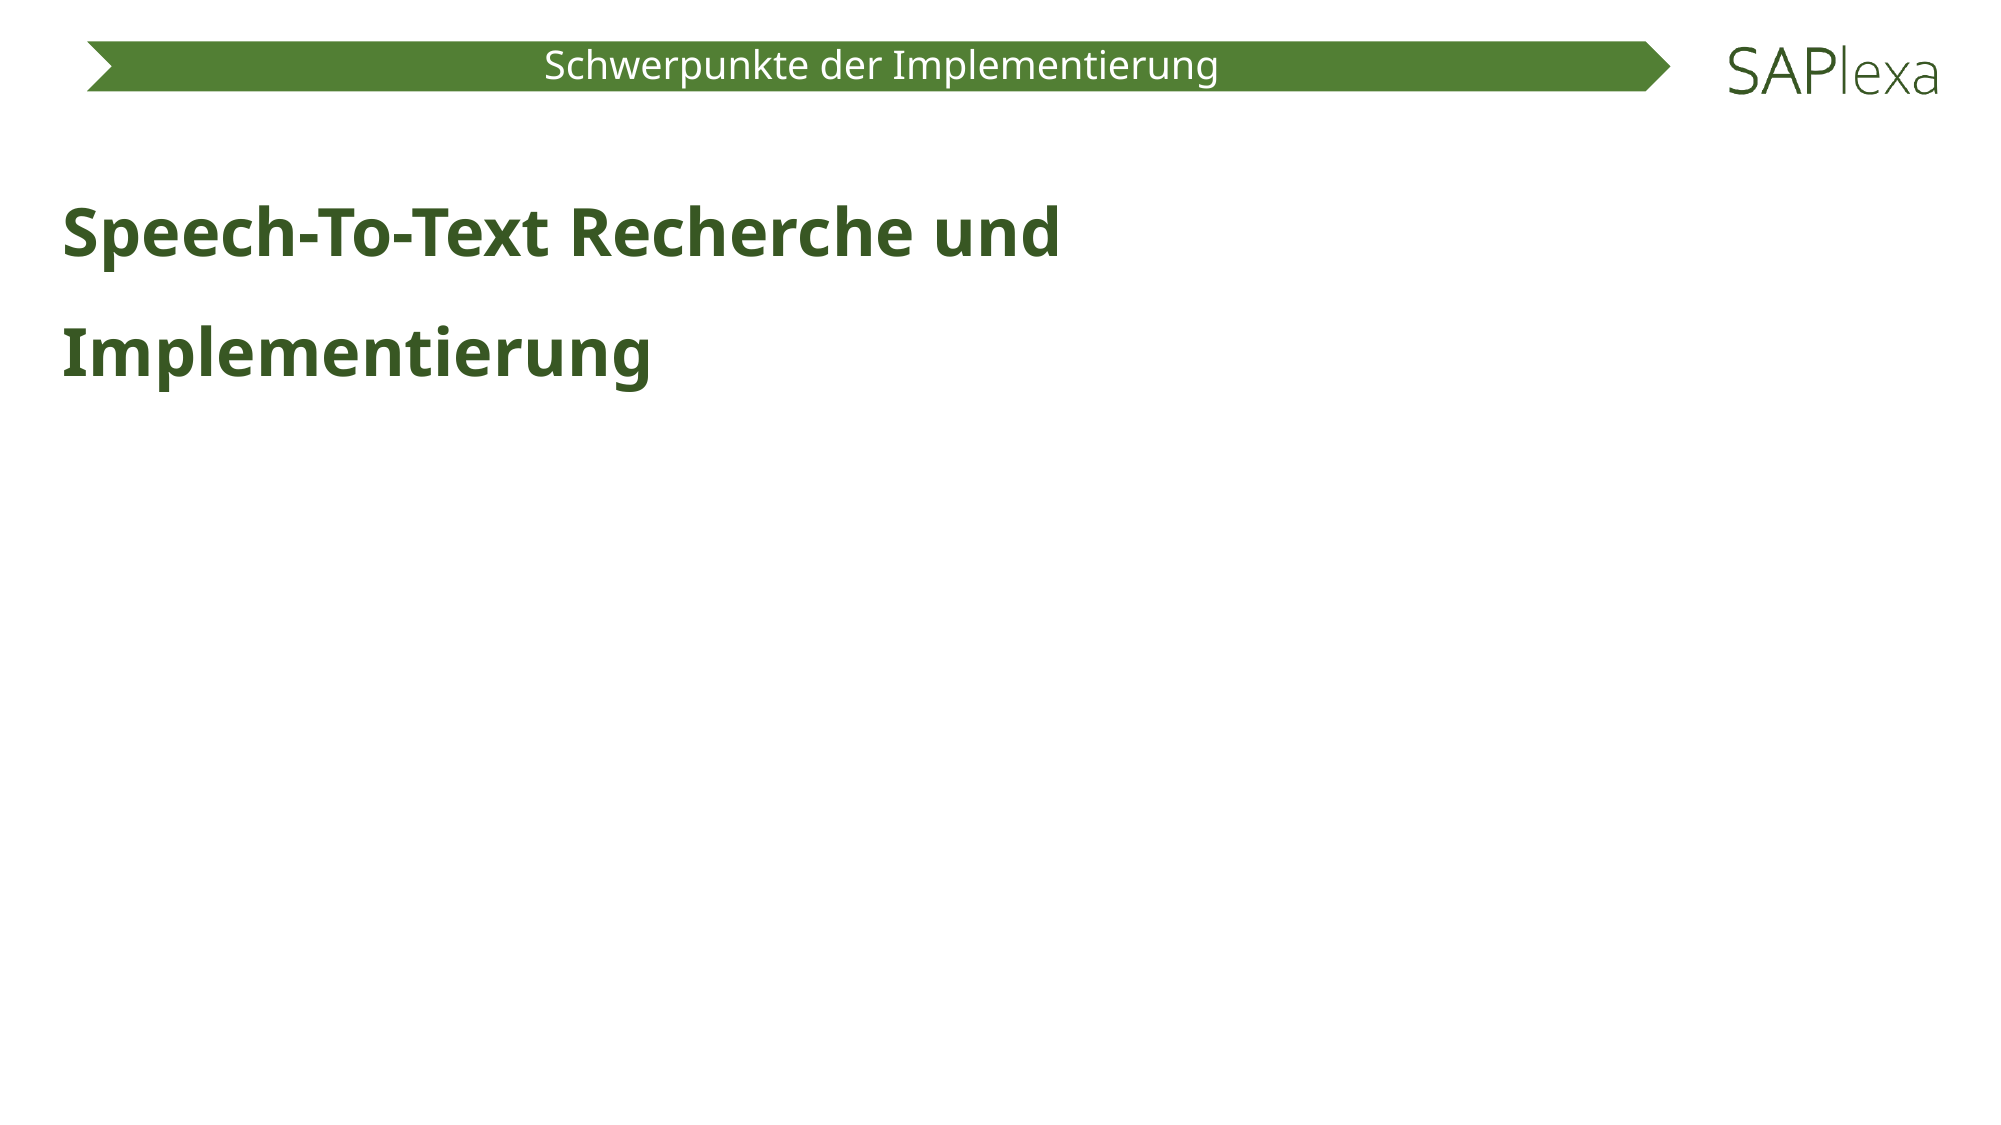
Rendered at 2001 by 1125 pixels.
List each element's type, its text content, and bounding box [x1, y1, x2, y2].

picture [1719, 37, 1948, 104]
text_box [81, 39, 1674, 93]
text_box Speech-To-Text Recherche und Implementierung [48, 142, 1442, 398]
